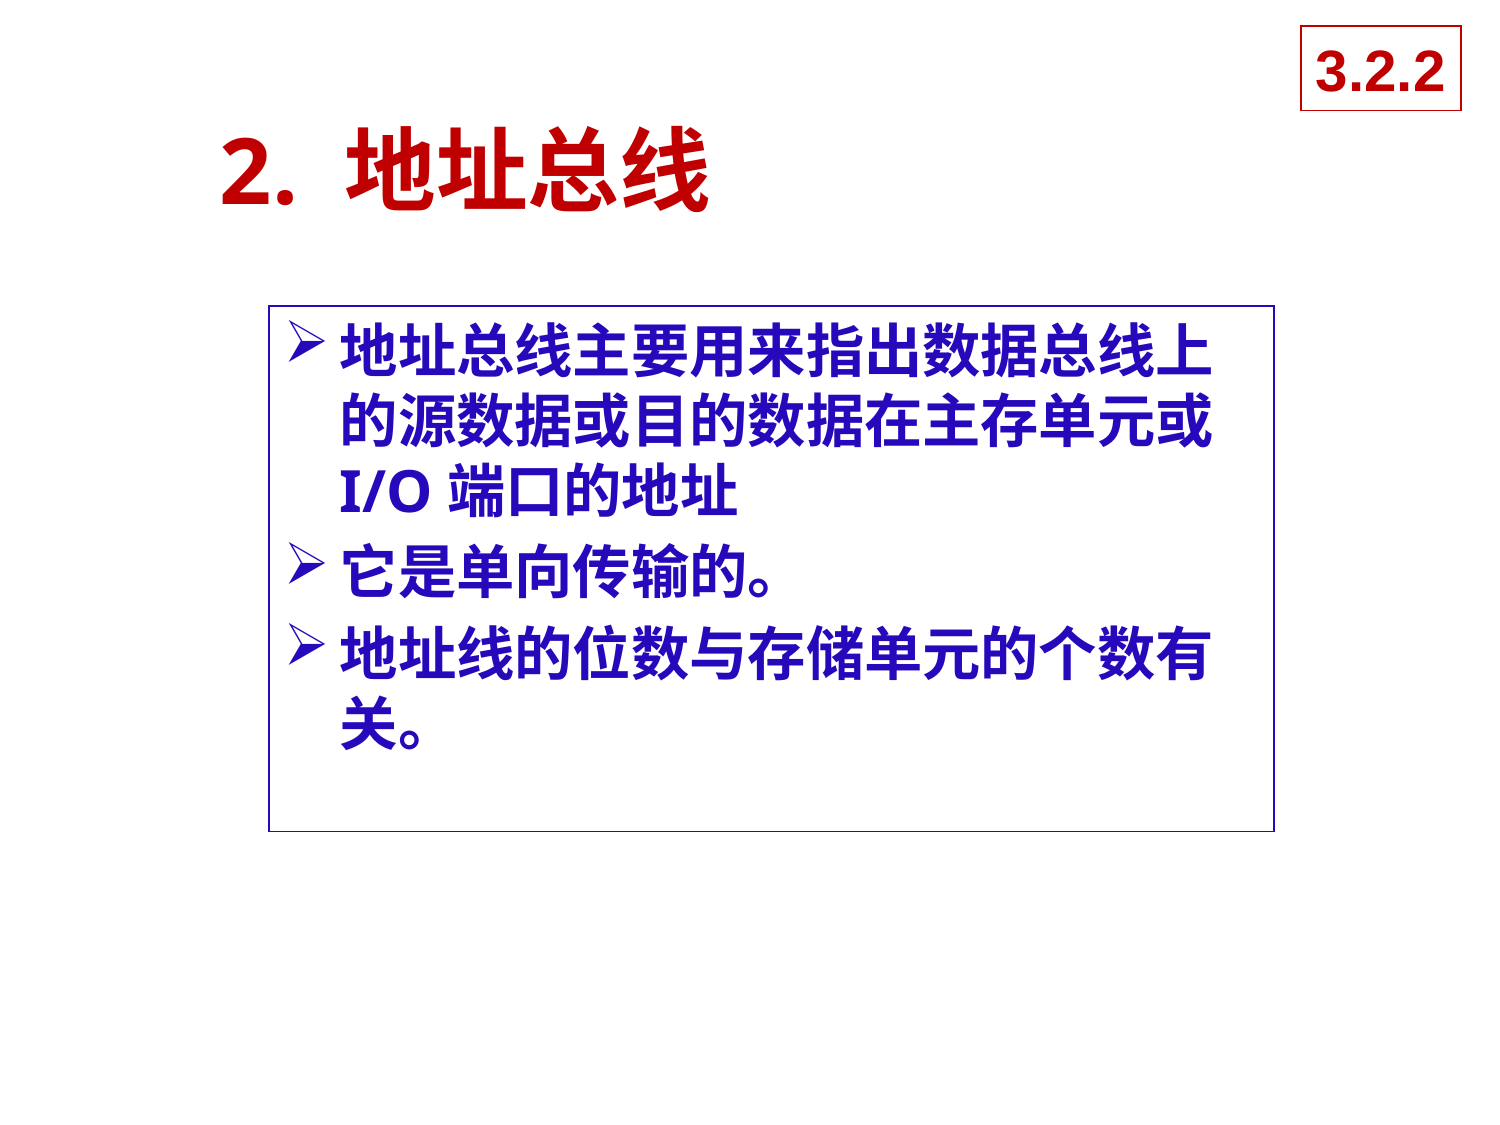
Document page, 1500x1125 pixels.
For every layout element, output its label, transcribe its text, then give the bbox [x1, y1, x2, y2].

title 2. 地址总线 [204, 104, 1468, 231]
list 地址总线主要用来指出数据总线上的源数据或目的数据在主存单元或I/O端口的地址 它是单向传输的。 地址线的位数与存储单元的个数有关。 [268, 305, 1275, 832]
text_box 3.2.2 [1301, 25, 1461, 111]
